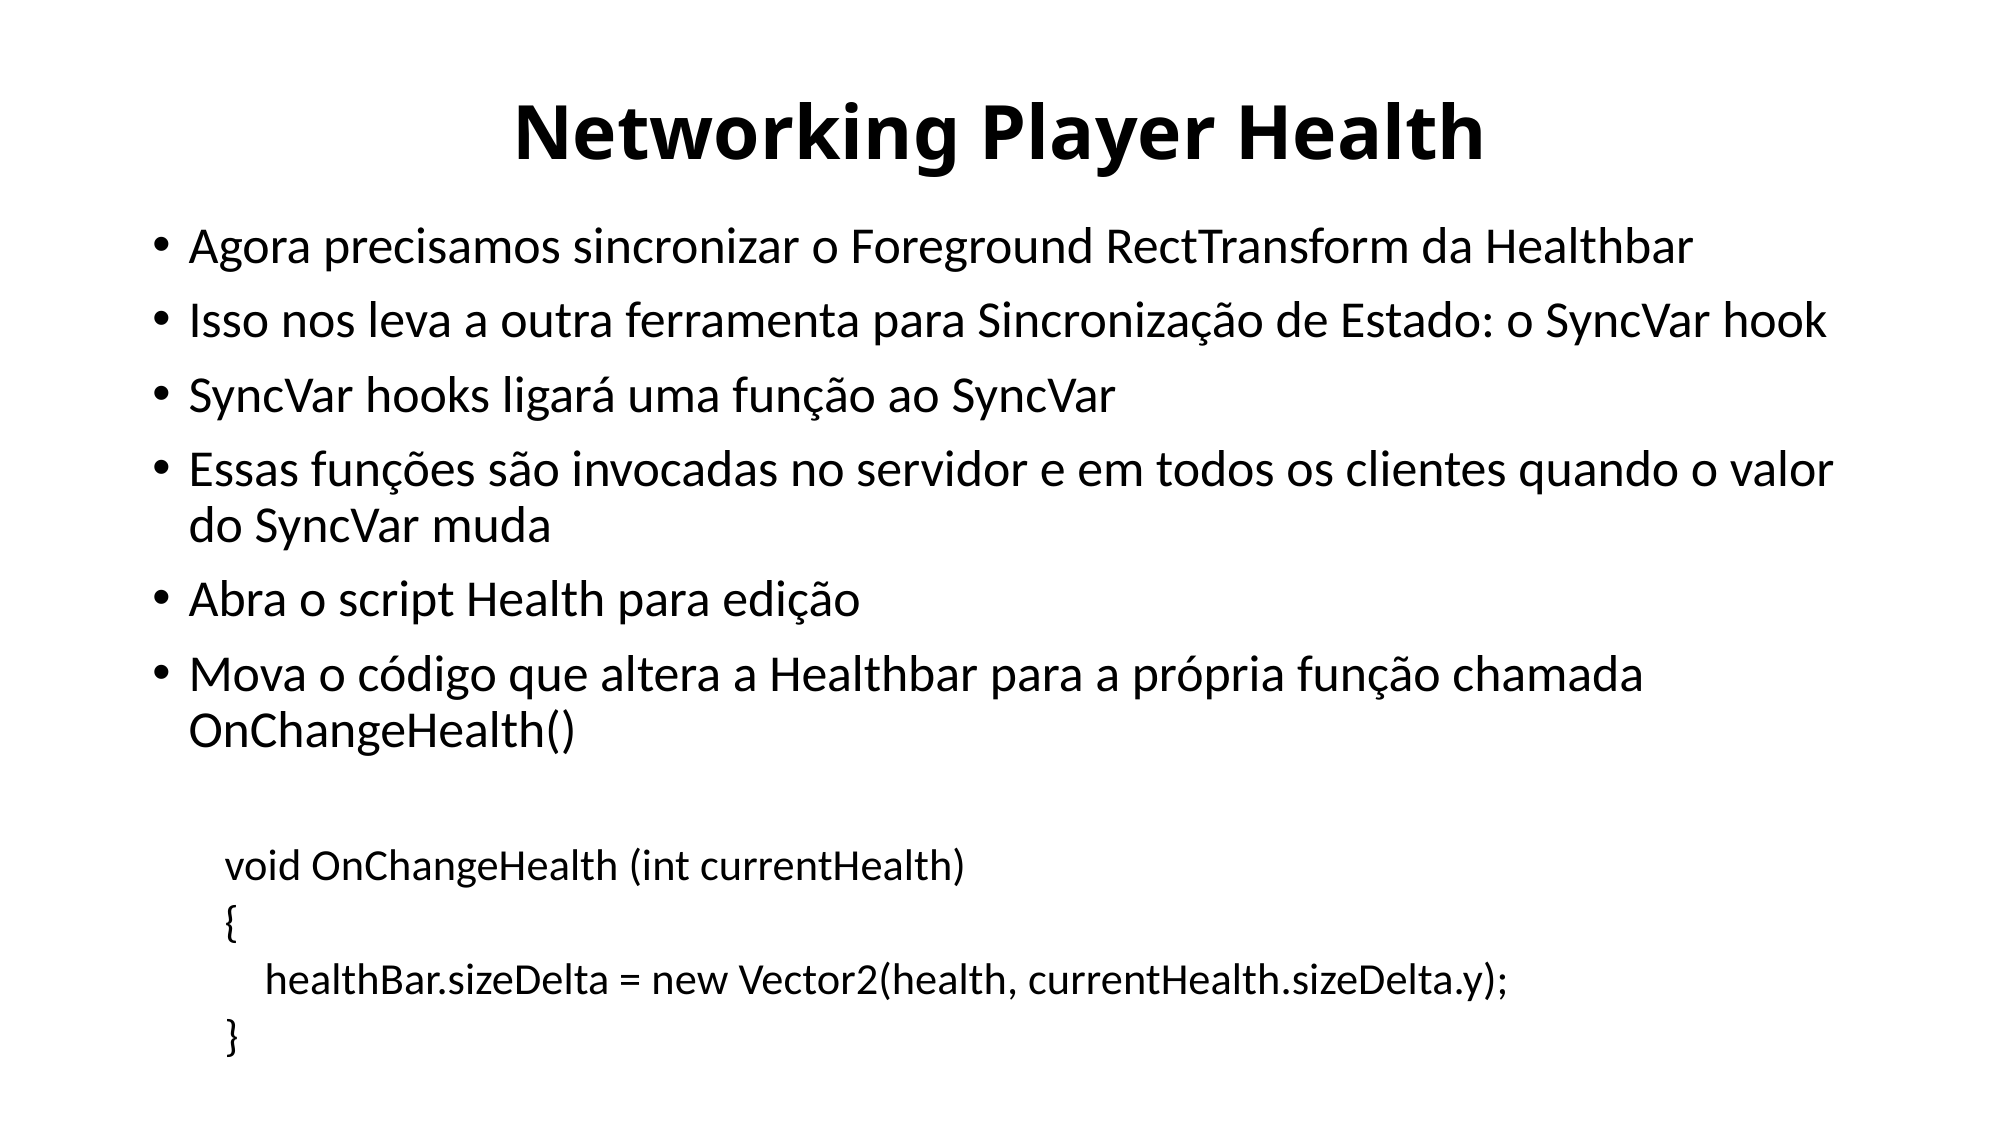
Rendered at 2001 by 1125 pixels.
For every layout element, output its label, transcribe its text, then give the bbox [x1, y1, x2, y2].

list Agora precisamos sincronizar o Foreground RectTransform da Healthbar Isso nos leva a outra ferramenta para Sincronização de Estado: o SyncVar hook SyncVar hooks ligará uma função ao SyncVar Essas funções são invocadas no servidor e em todos os clientes quando o valor do SyncVar muda Abra o script Health para edição Mova o código que altera a Healthbar para a própria função chamada OnChangeHealth() void OnChangeHealth (int currentHealth) { healthBar.sizeDelta = new Vector2(health, currentHealth.sizeDelta.y); } [137, 211, 1863, 1078]
title Networking Player Health [137, 59, 1863, 211]
